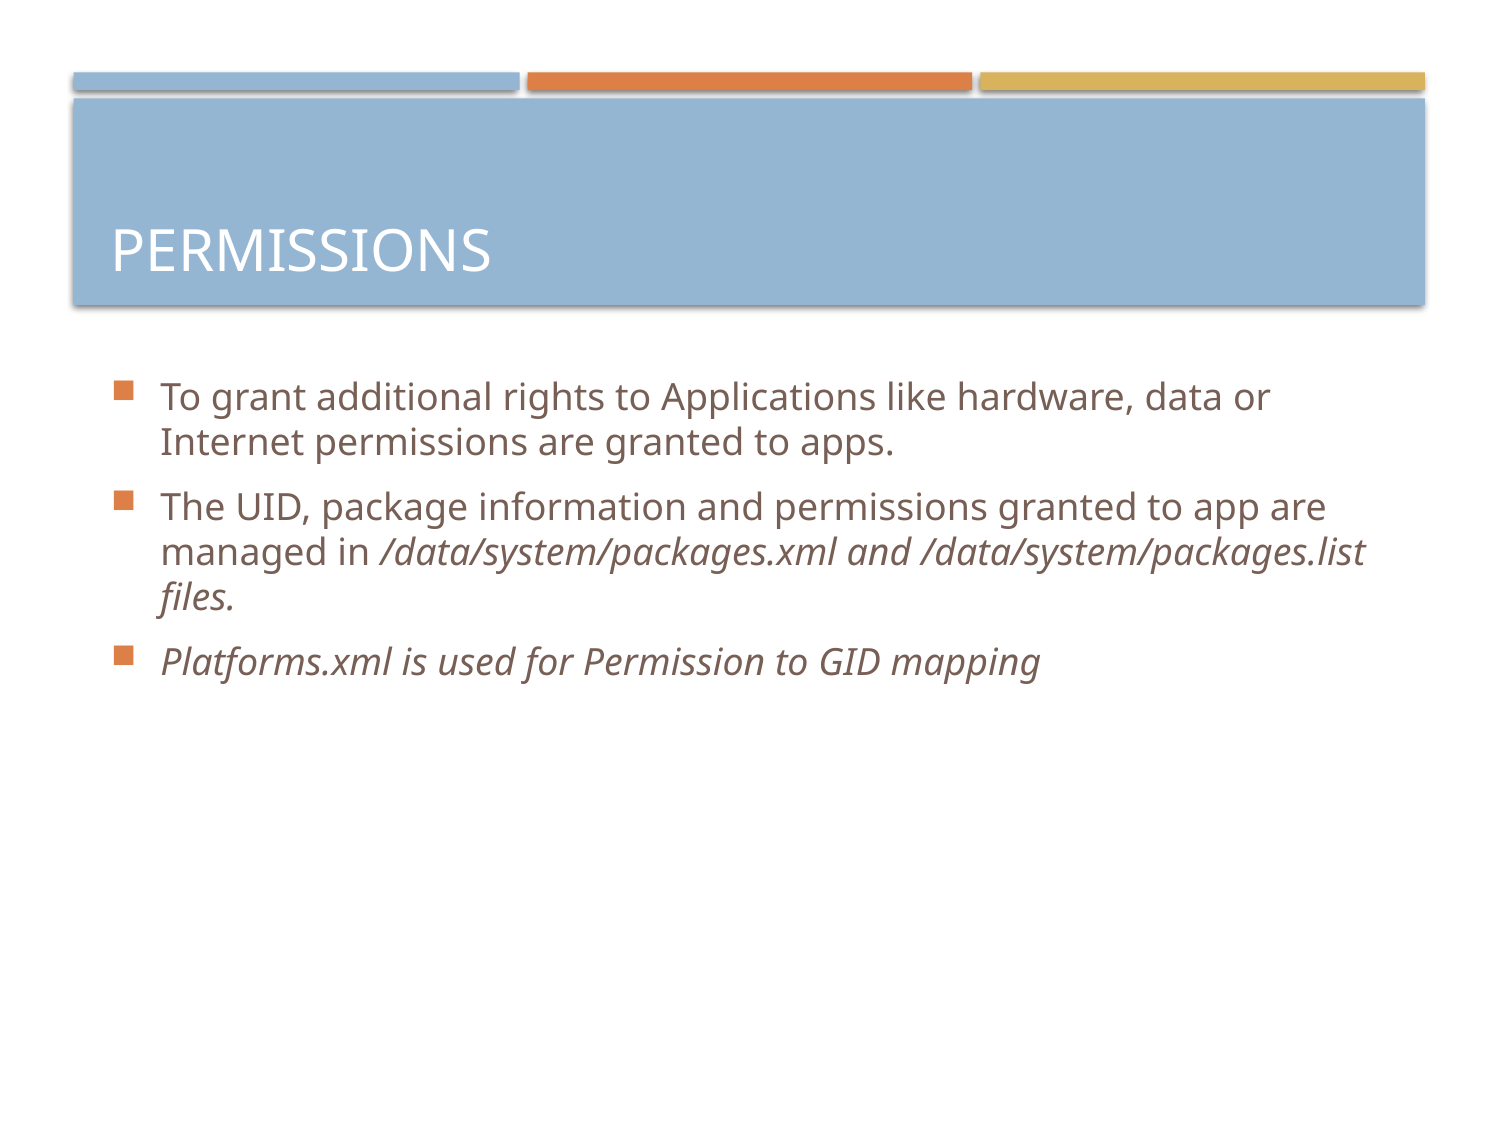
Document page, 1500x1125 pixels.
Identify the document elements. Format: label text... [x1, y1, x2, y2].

list To grant additional rights to Applications like hardware, data or Internet permissions are granted to apps. The UID, package information and permissions granted to app are managed in /data/system/packages.xml and /data/system/packages.list files. Platforms.xml is used for Permission to GID mapping [95, 365, 1406, 962]
title Permissions [95, 112, 1406, 291]
